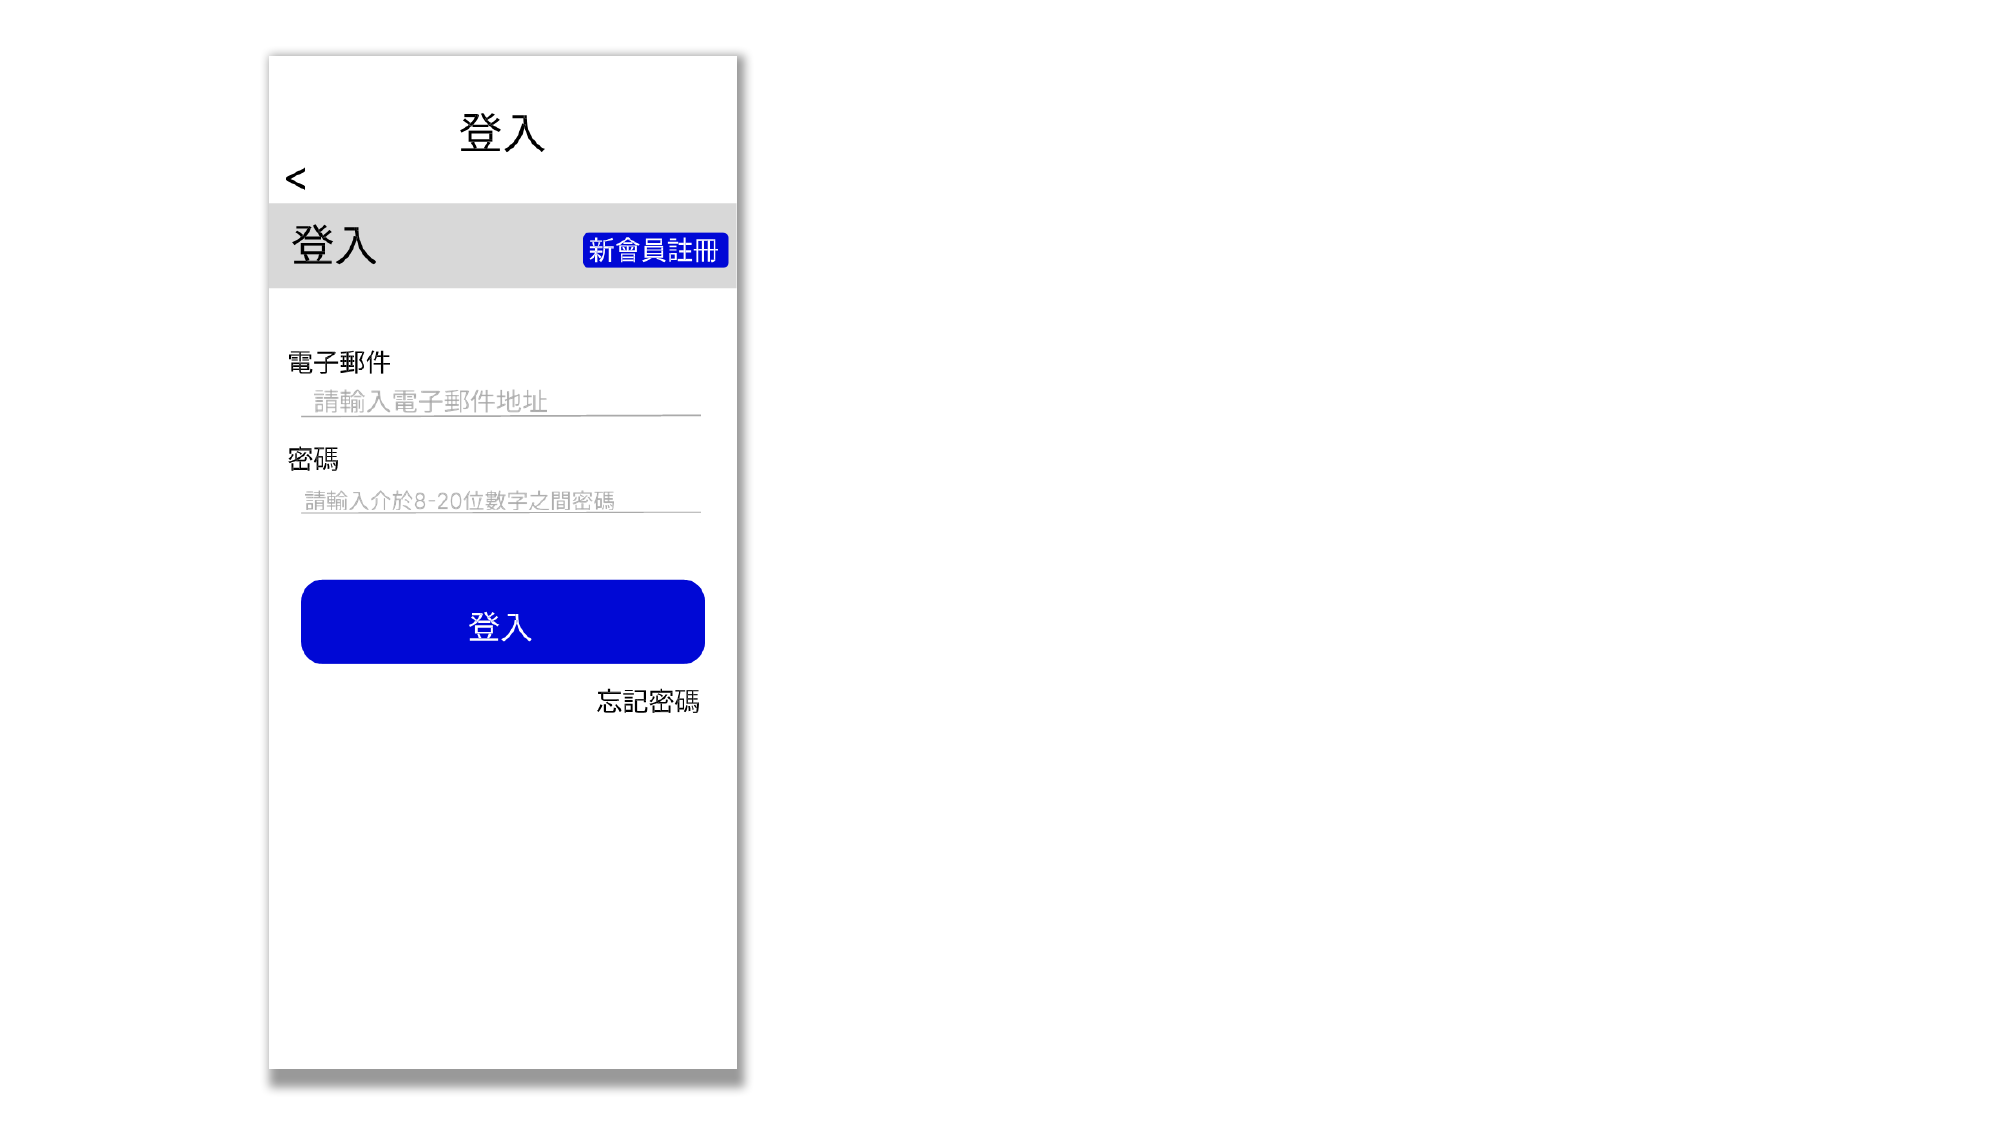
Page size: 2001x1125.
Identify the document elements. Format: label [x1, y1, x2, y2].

picture [269, 56, 737, 1069]
